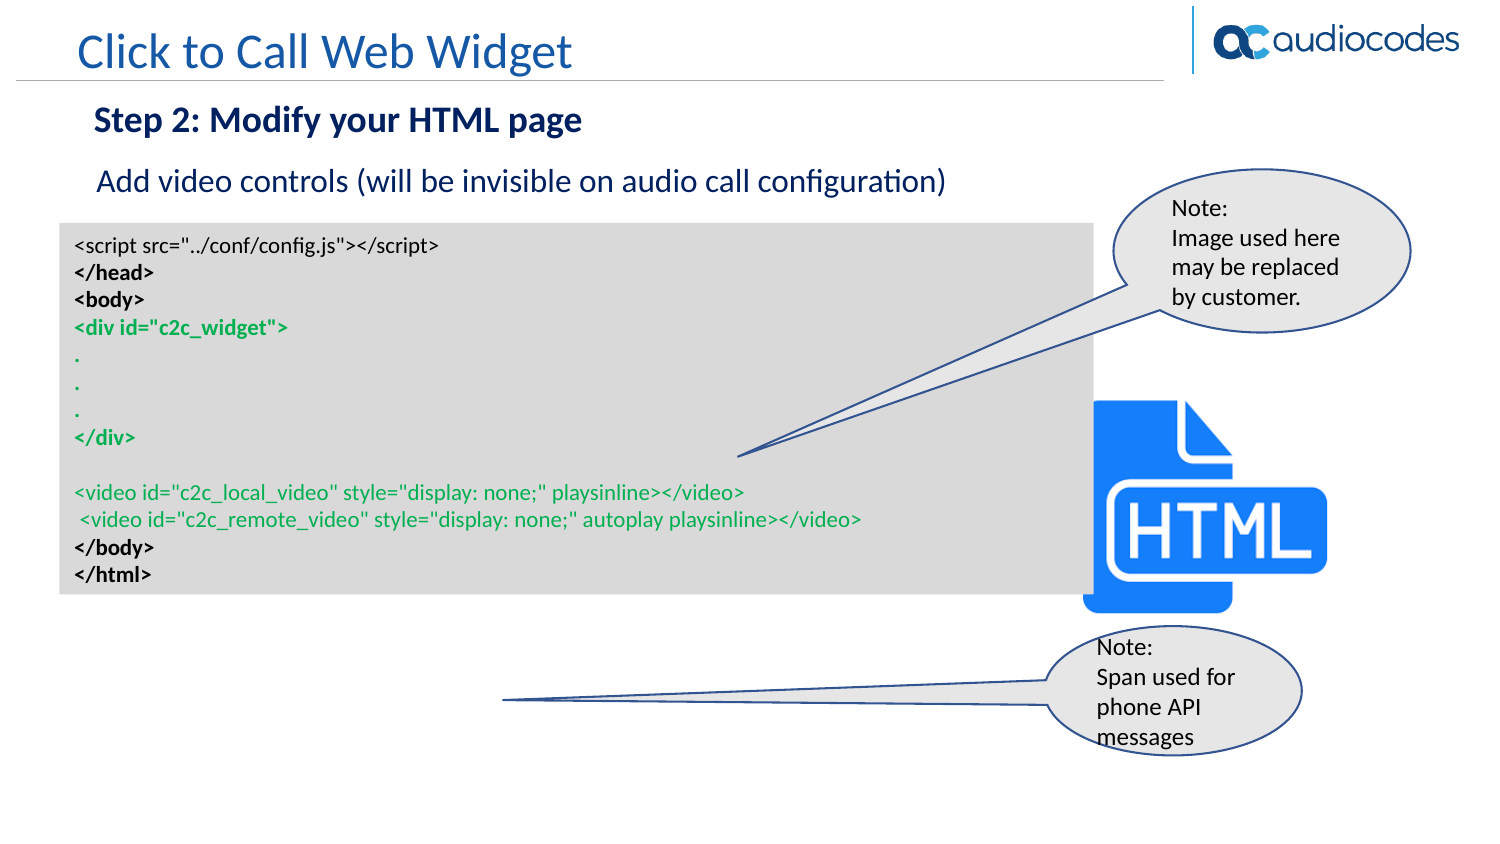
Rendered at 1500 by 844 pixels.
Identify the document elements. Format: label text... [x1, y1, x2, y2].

text_box Note: Image used here may be replaced by customer. [737, 168, 1412, 458]
picture [1209, 20, 1460, 60]
text_box Note: Span used for phone API messages [502, 629, 1303, 757]
list Step 2: Modify your HTML page [60, 84, 767, 168]
picture [1083, 377, 1335, 629]
text_box Add video controls (will be invisible on audio call configuration) [62, 148, 1049, 232]
text_box <script src="../conf/config.js"></script> </head> <body> <div id="c2c_widget"> . . . </div> <video id="c2c_local_video" style="display: none;" playsinline></video> <video id="c2c_remote_video" style="display: none;" autoplay playsinline></video> </body> </html> [59, 222, 1094, 595]
title Click to Call Web Widget [62, 20, 1401, 85]
